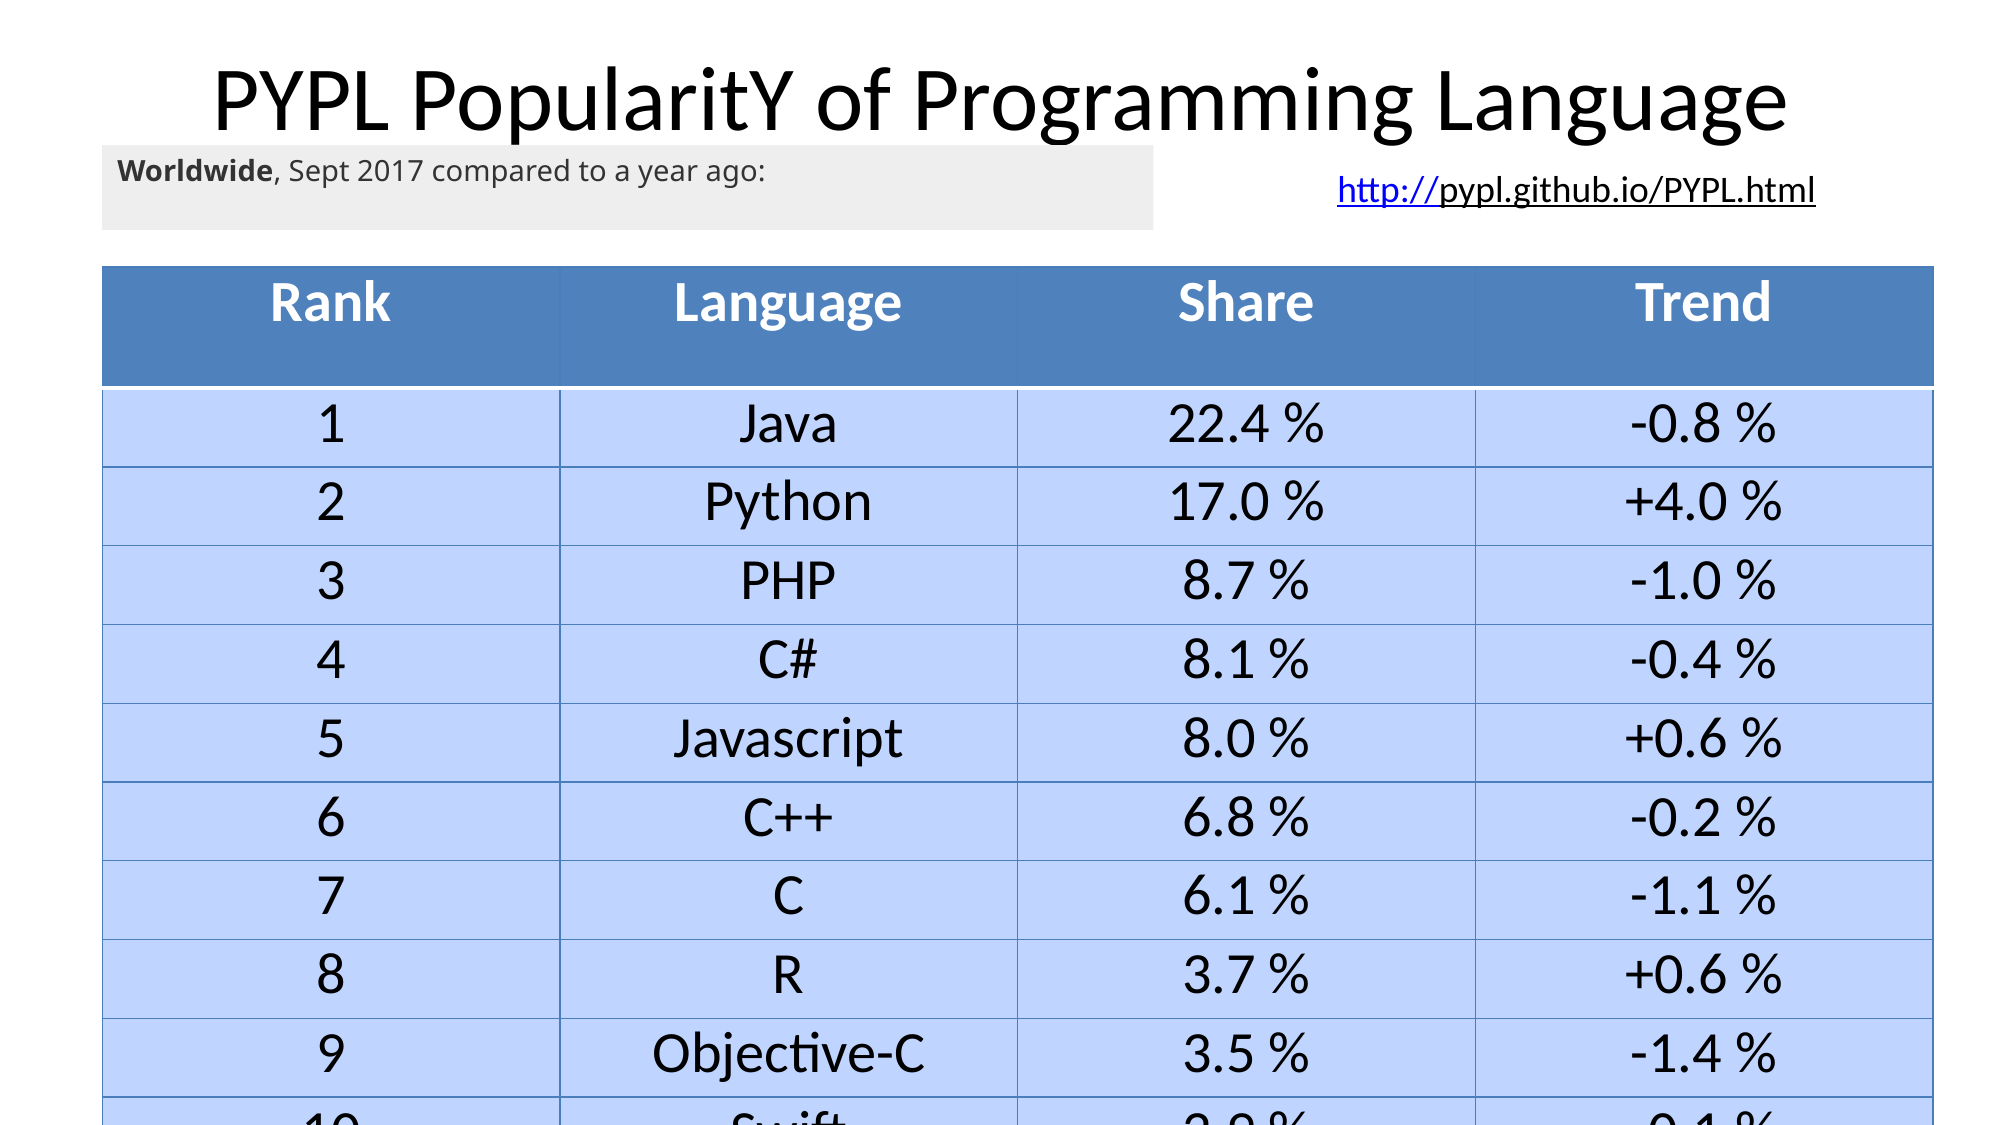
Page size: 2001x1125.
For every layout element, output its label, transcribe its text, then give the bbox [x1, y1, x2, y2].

table_cell -0.2 % [1476, 783, 1932, 860]
table_cell 9 [103, 1019, 559, 1096]
table_cell 5 [103, 704, 559, 781]
table_cell +4.0 % [1476, 468, 1932, 545]
table_cell C++ [561, 783, 1017, 860]
table_cell 8 [103, 940, 559, 1018]
table_cell 6.8 % [1018, 783, 1475, 860]
table_cell -1.4 % [1476, 1019, 1932, 1096]
table_cell 17.0 % [1018, 468, 1475, 545]
table_cell C# [561, 625, 1017, 703]
table_cell 3 [103, 546, 559, 624]
table_cell 4 [103, 625, 559, 703]
table_cell Python [561, 468, 1017, 545]
text_box Worldwide, Sept 2017 compared to a year ago: [102, 145, 1154, 230]
table_cell 7 [103, 861, 559, 939]
table_cell -0.8 % [1476, 390, 1932, 466]
table_cell Swift [561, 1098, 1017, 1125]
table_cell 8.1 % [1018, 625, 1475, 703]
title PYPL PopularitY of Programming Language [102, 0, 1903, 188]
table_cell 3.5 % [1018, 1019, 1475, 1096]
table_header Trend [1476, 268, 1932, 386]
table_cell 22.4 % [1018, 390, 1475, 466]
table_header Share [1018, 268, 1475, 386]
table_cell -0.1 % [1476, 1098, 1932, 1125]
table_cell 6.1 % [1018, 861, 1475, 939]
table_cell 8.7 % [1018, 546, 1475, 624]
table_header Language [561, 268, 1017, 386]
table_header Rank [103, 268, 559, 386]
table_cell Javascript [561, 704, 1017, 781]
table_cell 1 [103, 390, 559, 466]
table_cell -0.4 % [1476, 625, 1932, 703]
table_cell R [561, 940, 1017, 1018]
table_cell 2 [103, 468, 559, 545]
text_box http://pypl.github.io/PYPL.html [1322, 157, 1840, 217]
table_cell Objective-C [561, 1019, 1017, 1096]
table_cell -1.1 % [1476, 861, 1932, 939]
table_cell Java [561, 390, 1017, 466]
table_cell 10 [103, 1098, 559, 1125]
table_cell 6 [103, 783, 559, 860]
table_cell 3.7 % [1018, 940, 1475, 1018]
table_cell +0.6 % [1476, 940, 1932, 1018]
table_cell 8.0 % [1018, 704, 1475, 781]
table_cell +0.6 % [1476, 704, 1932, 781]
table_cell C [561, 861, 1017, 939]
table_cell PHP [561, 546, 1017, 624]
table_cell 2.9 % [1018, 1098, 1475, 1125]
table_cell -1.0 % [1476, 546, 1932, 624]
